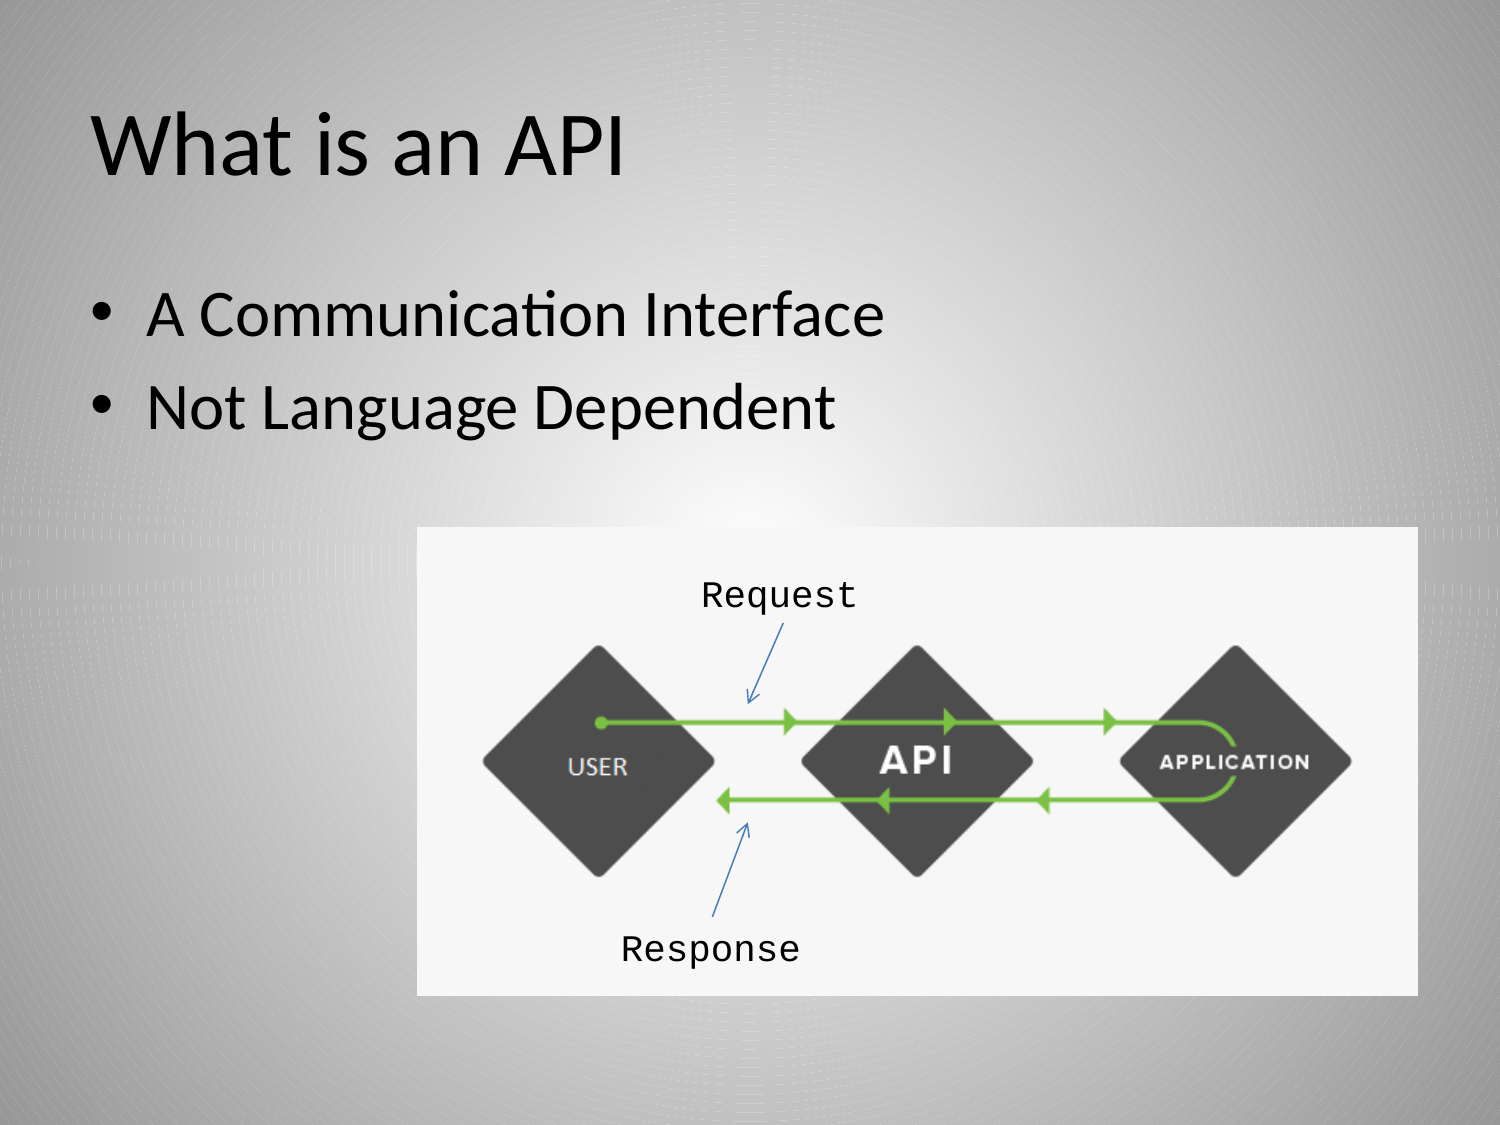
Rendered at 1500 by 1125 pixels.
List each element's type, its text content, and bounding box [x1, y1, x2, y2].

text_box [416, 526, 1418, 996]
title What is an API [75, 45, 1425, 233]
list A Communication Interface Not Language Dependent [75, 262, 1425, 1005]
